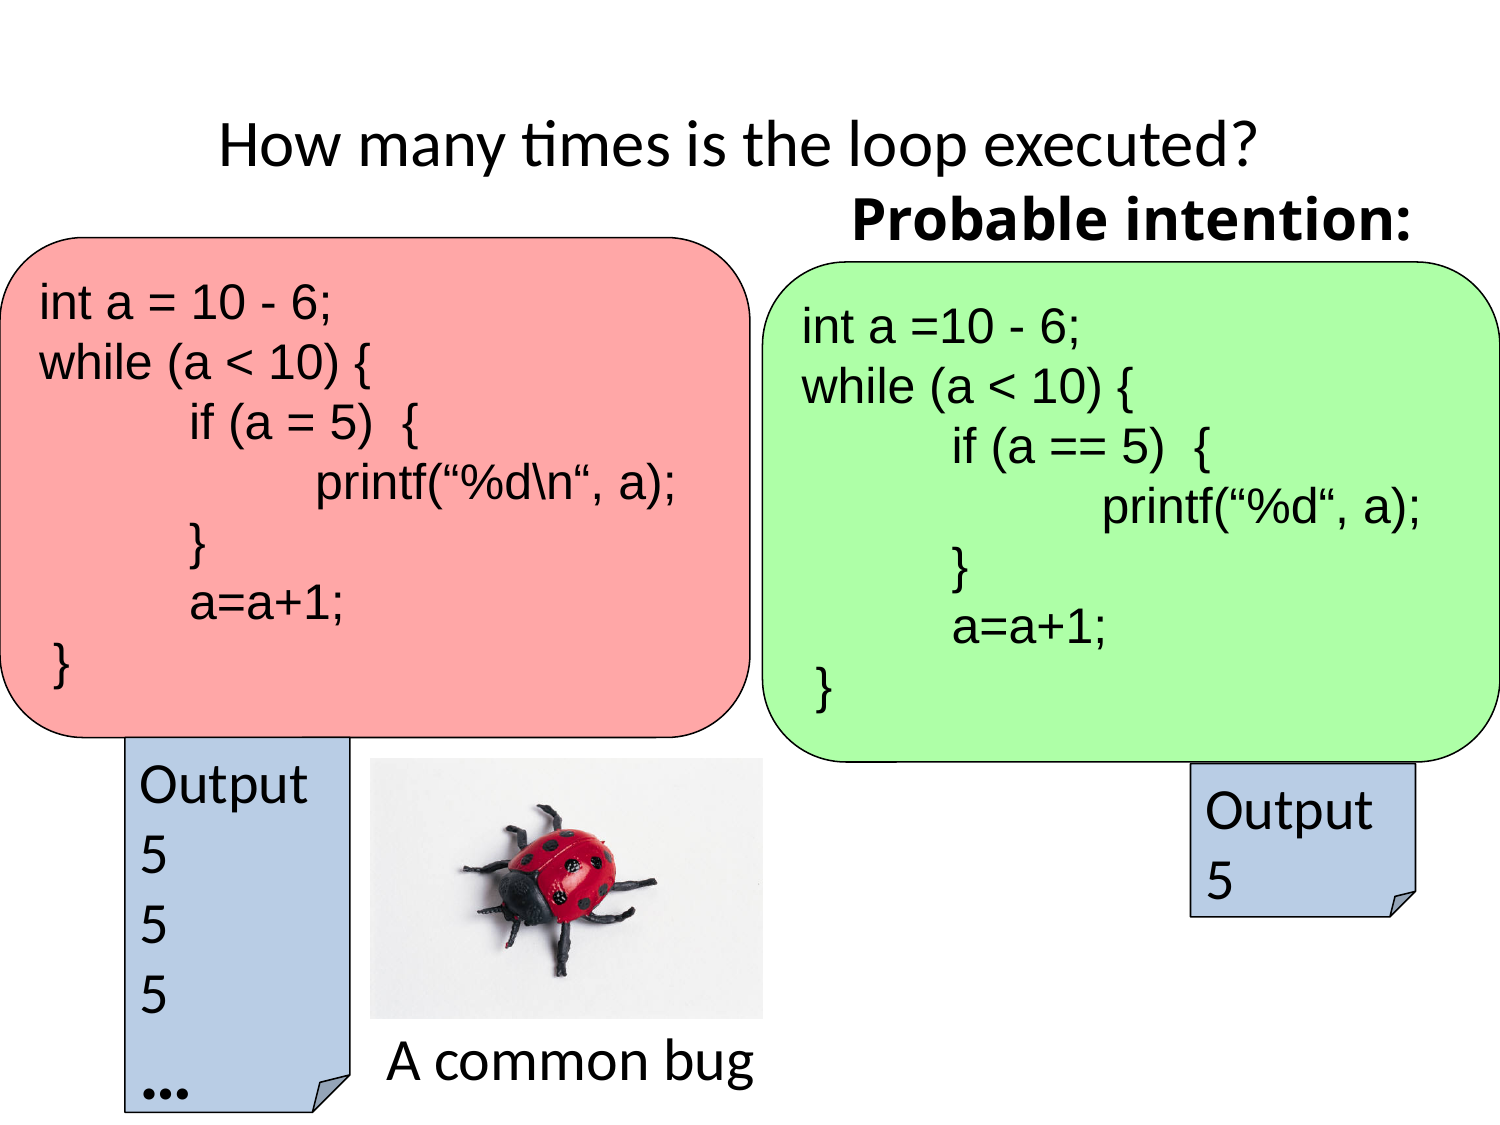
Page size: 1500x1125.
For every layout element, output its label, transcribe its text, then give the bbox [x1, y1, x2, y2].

text_box int a = 10 - 6; while (a < 10) { if (a = 5) { printf(“%d\n“, a); } a=a+1; } [0, 237, 750, 738]
title How many times is the loop executed? [62, 22, 1438, 238]
text_box Output 5 [1190, 763, 1416, 917]
text_box Output5 5 5 … [124, 737, 350, 1113]
picture [370, 758, 763, 1019]
list A common bug [370, 1012, 971, 1100]
text_box int a =10 - 6; while (a < 10) { if (a == 5) { printf(“%d“, a); } a=a+1; } [762, 261, 1500, 762]
text_box Probable intention: [835, 174, 1427, 260]
